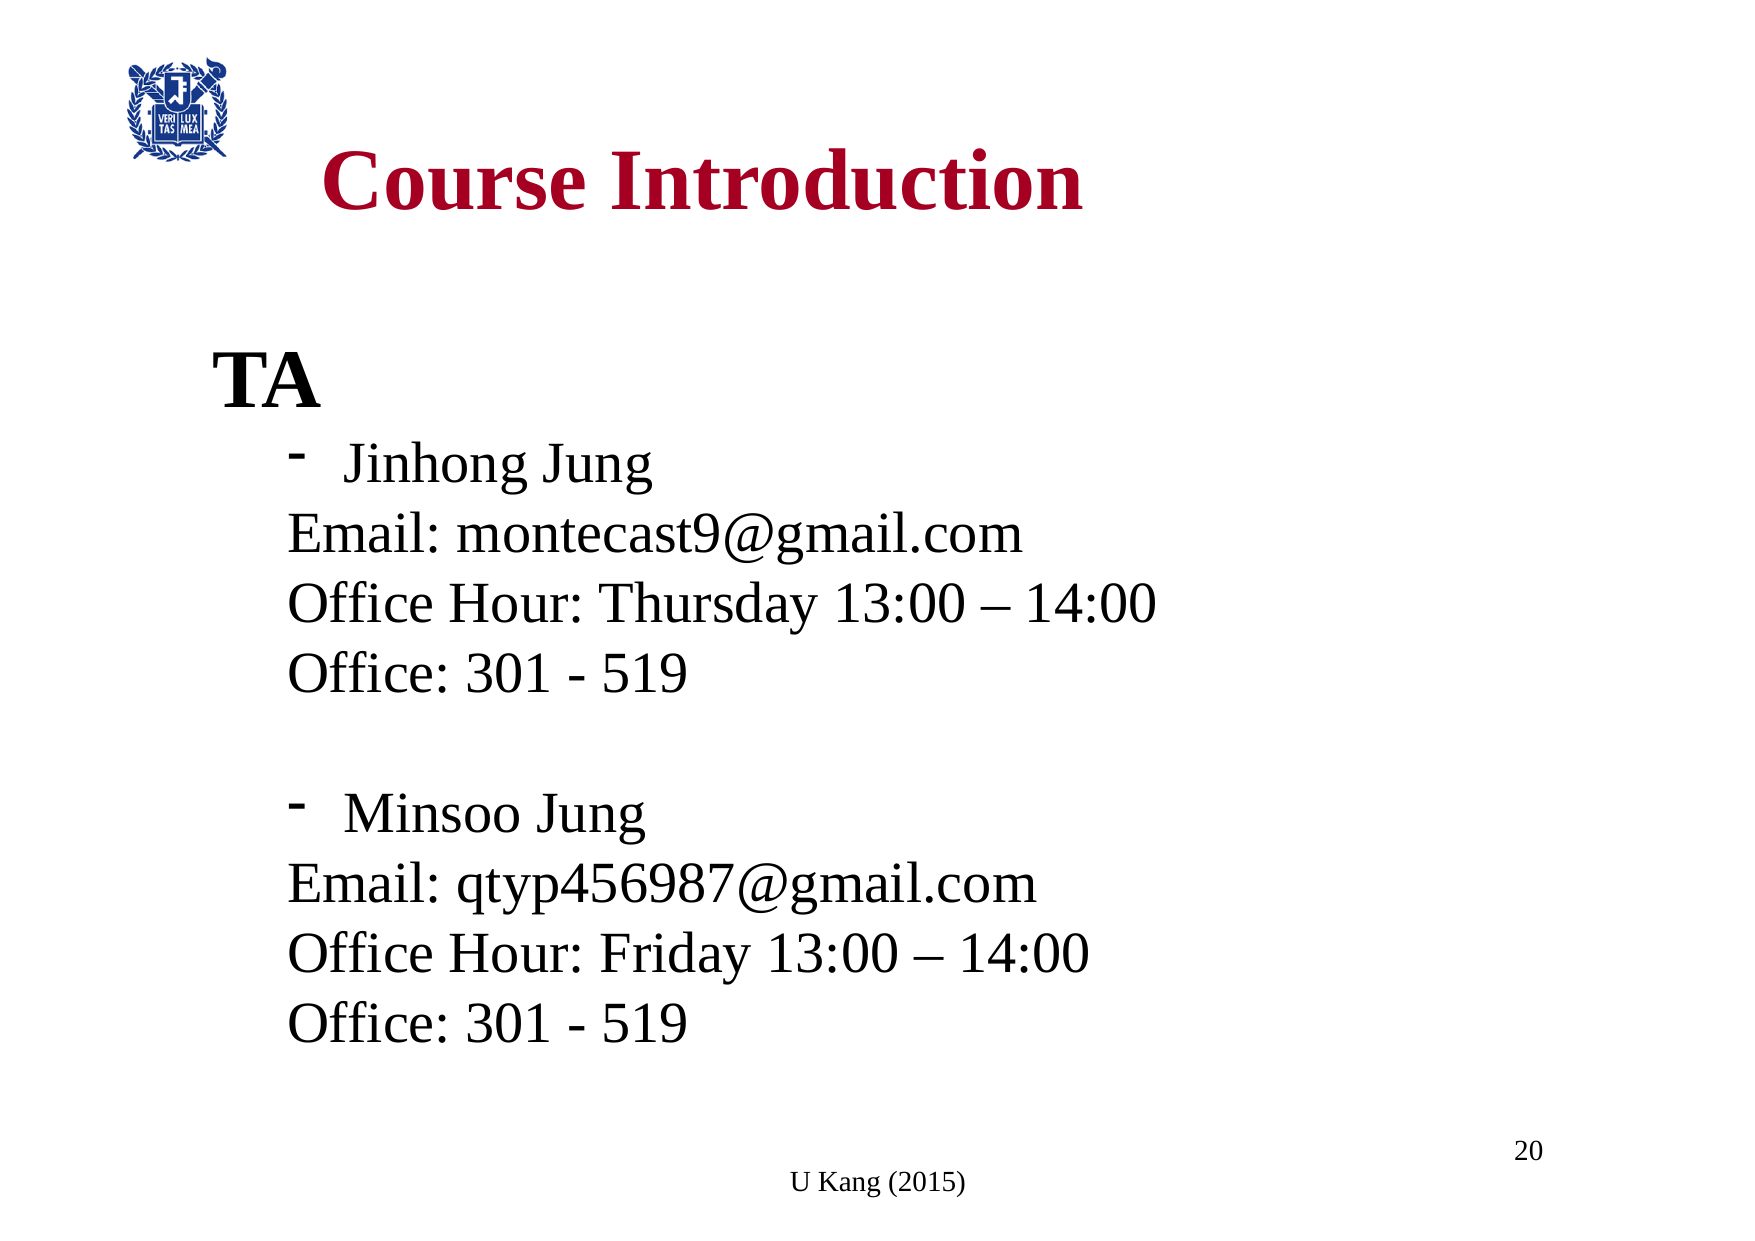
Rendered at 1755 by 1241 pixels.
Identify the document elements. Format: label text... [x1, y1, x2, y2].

slide_number 20 [1509, 1135, 1548, 1169]
list TA Jinhong Jung Email: montecast9@gmail.com Office Hour: Thursday 13:00 – 14:00 Office: 301 - 519 Minsoo Jung Email: qtyp456987@gmail.com Office Hour: Friday 13:00 – 14:00 Office: 301 - 519 [212, 324, 1543, 1153]
picture [127, 57, 228, 162]
footer U Kang (2015) [729, 1165, 1025, 1198]
title Course Introduction [320, 121, 1434, 229]
